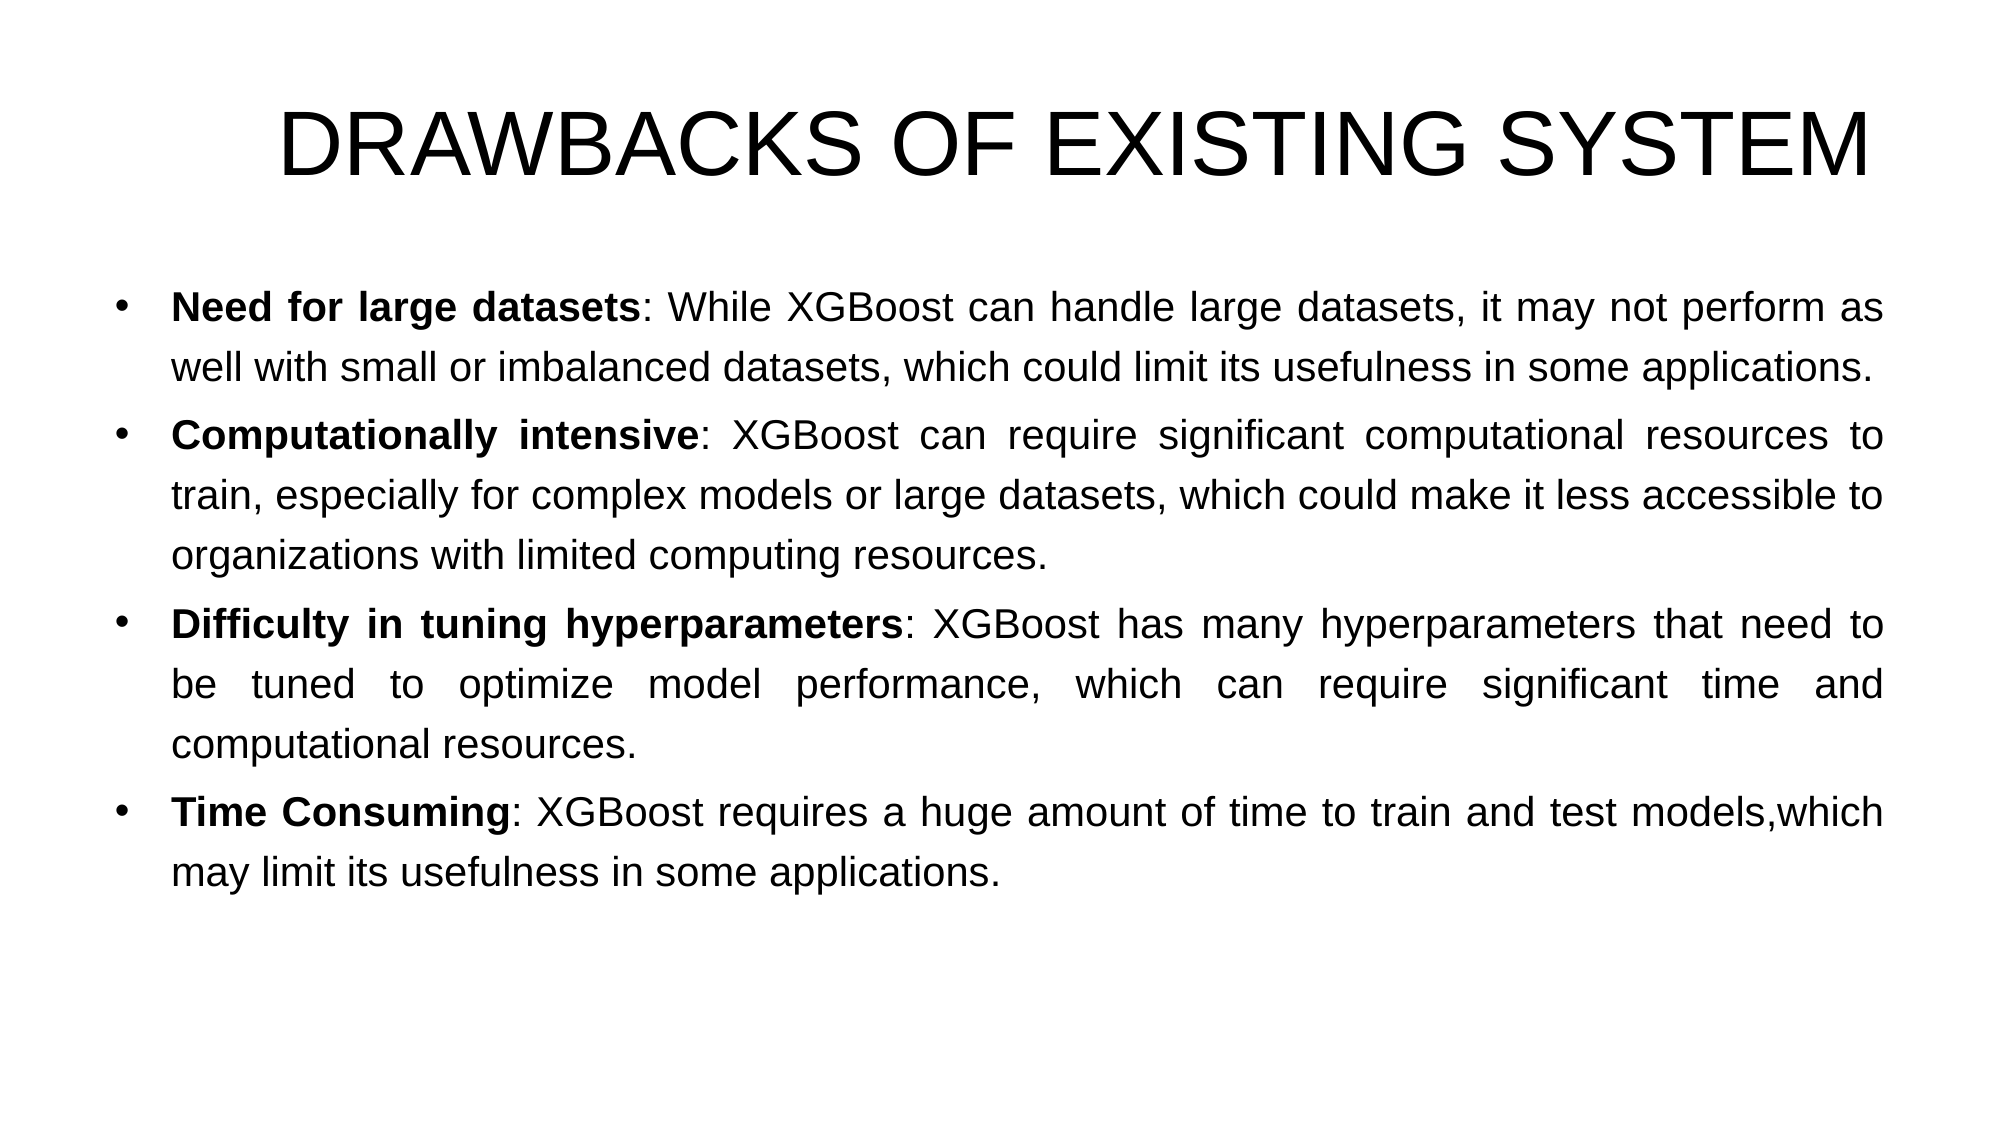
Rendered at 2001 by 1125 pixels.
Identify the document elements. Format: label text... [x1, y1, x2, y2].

list Need for large datasets: While XGBoost can handle large datasets, it may not perform as well with small or imbalanced datasets, which could limit its usefulness in some applications. Computationally intensive: XGBoost can require significant computational resources to train, especially for complex models or large datasets, which could make it less accessible to organizations with limited computing resources. Difficulty in tuning hyperparameters: XGBoost has many hyperparameters that need to be tuned to optimize model performance, which can require significant time and computational resources. Time Consuming: XGBoost requires a huge amount of time to train and test models,which may limit its usefulness in some applications. [99, 262, 1901, 1114]
title DRAWBACKS OF EXISTING SYSTEM [99, 44, 1901, 233]
